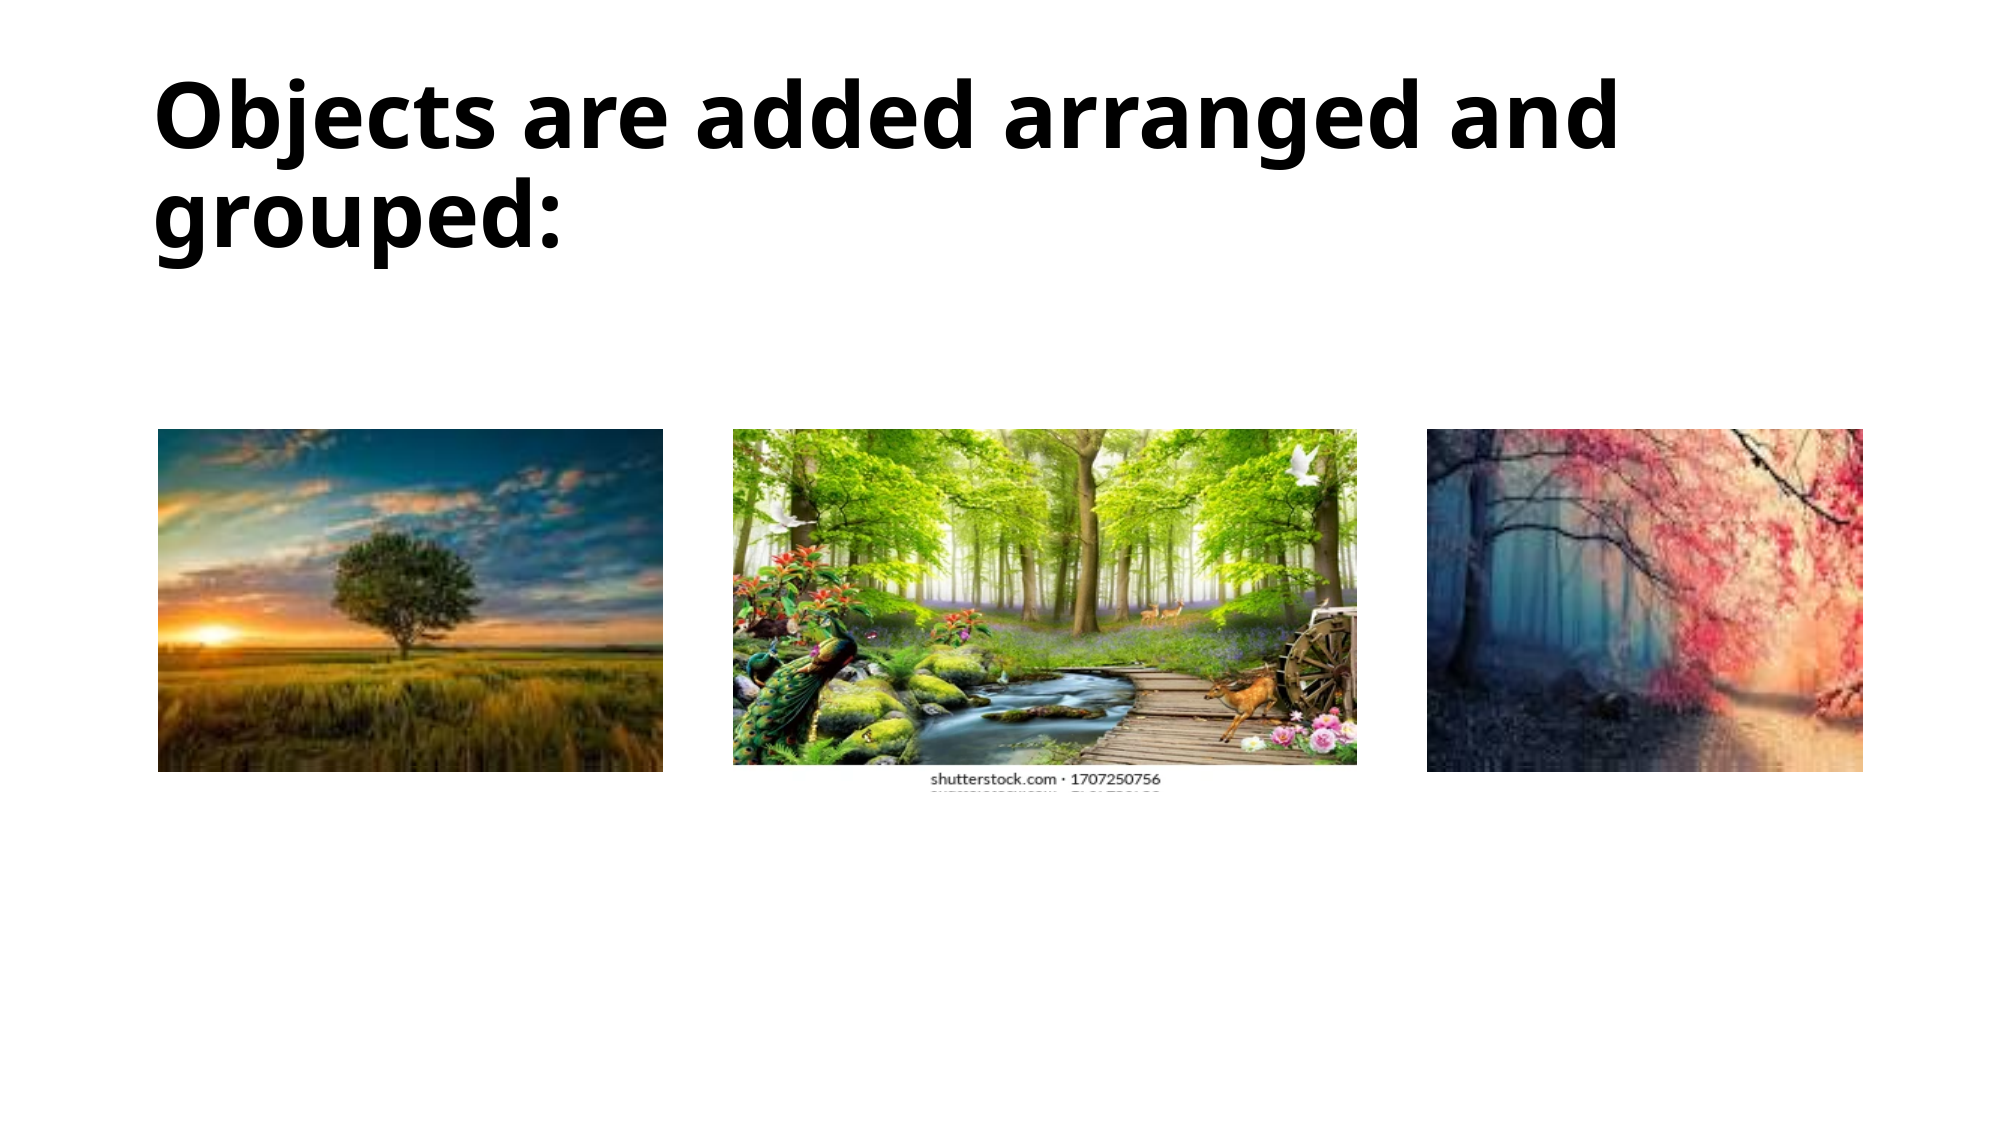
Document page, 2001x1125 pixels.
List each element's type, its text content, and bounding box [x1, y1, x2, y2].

picture [1427, 429, 1863, 772]
picture [381, 472, 392, 476]
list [158, 766, 663, 772]
picture [364, 429, 371, 441]
picture [733, 429, 1357, 798]
picture [503, 429, 508, 438]
picture [158, 429, 663, 766]
title Objects are added arranged and grouped: [137, 59, 1863, 278]
